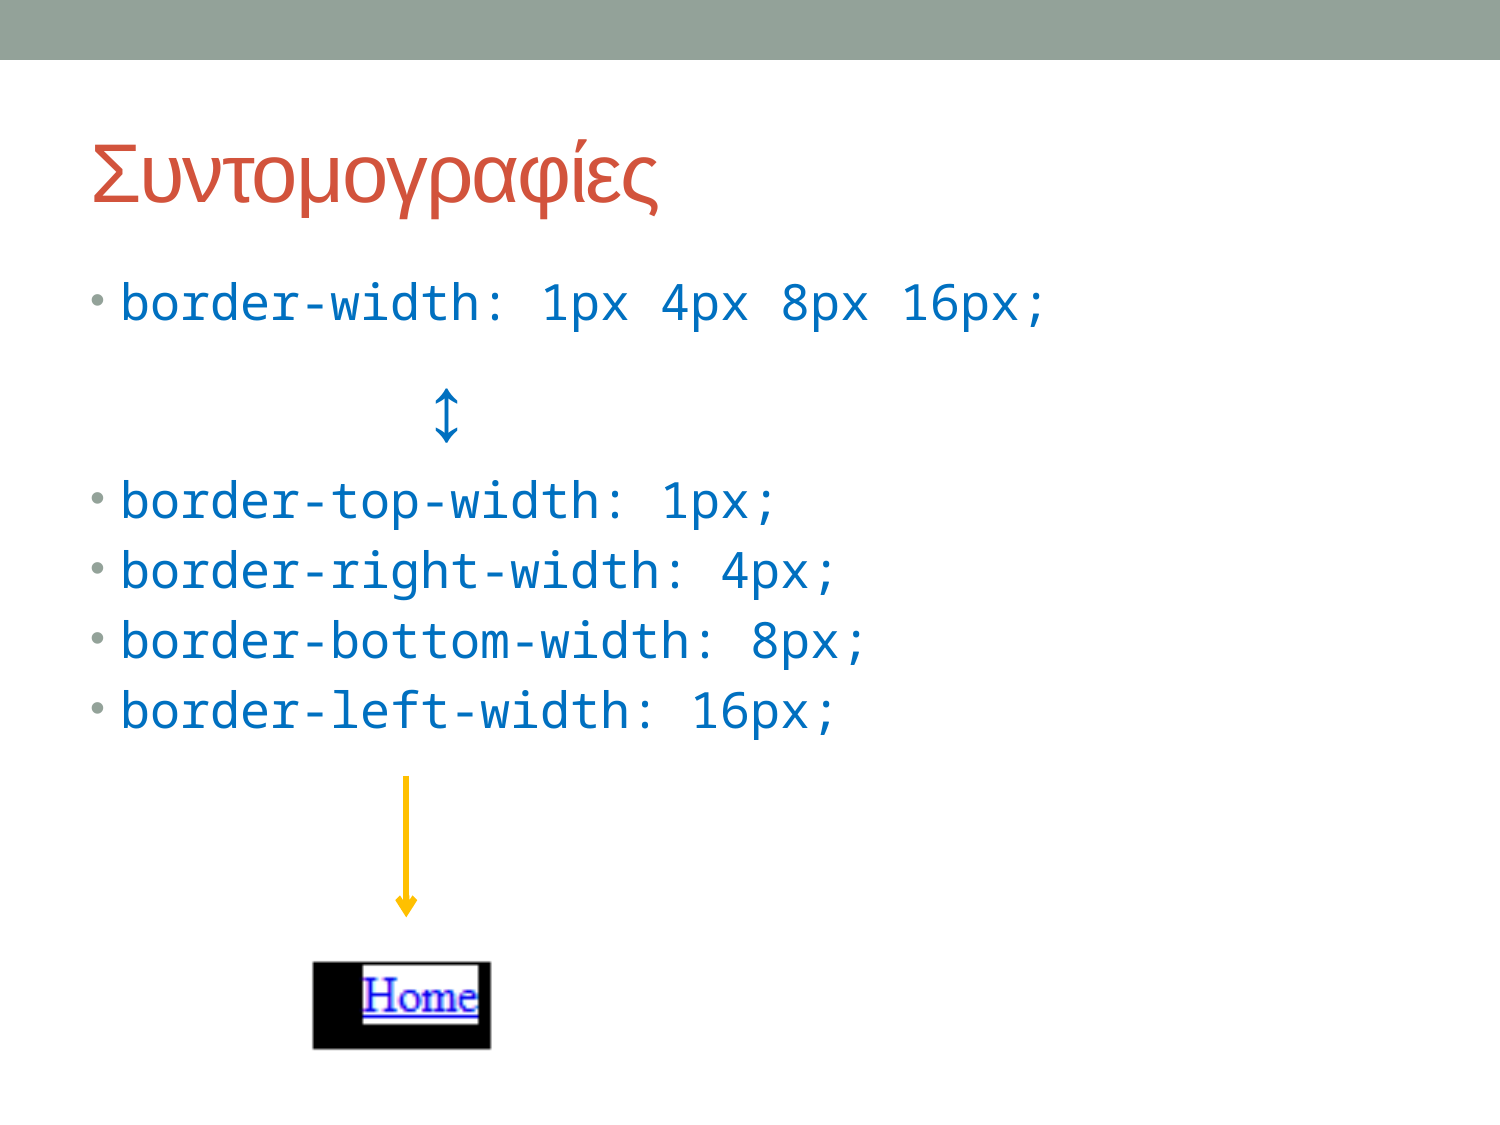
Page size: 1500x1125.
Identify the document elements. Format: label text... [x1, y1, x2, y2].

picture [288, 951, 531, 1071]
list border-width: 1px 4px 8px 16px; ↕ border-top-width: 1px; border-right-width: 4px; border-bottom-width: 8px; border-left-width: 16px; [75, 262, 1425, 1063]
title Συντομογραφίες [75, 87, 1425, 250]
